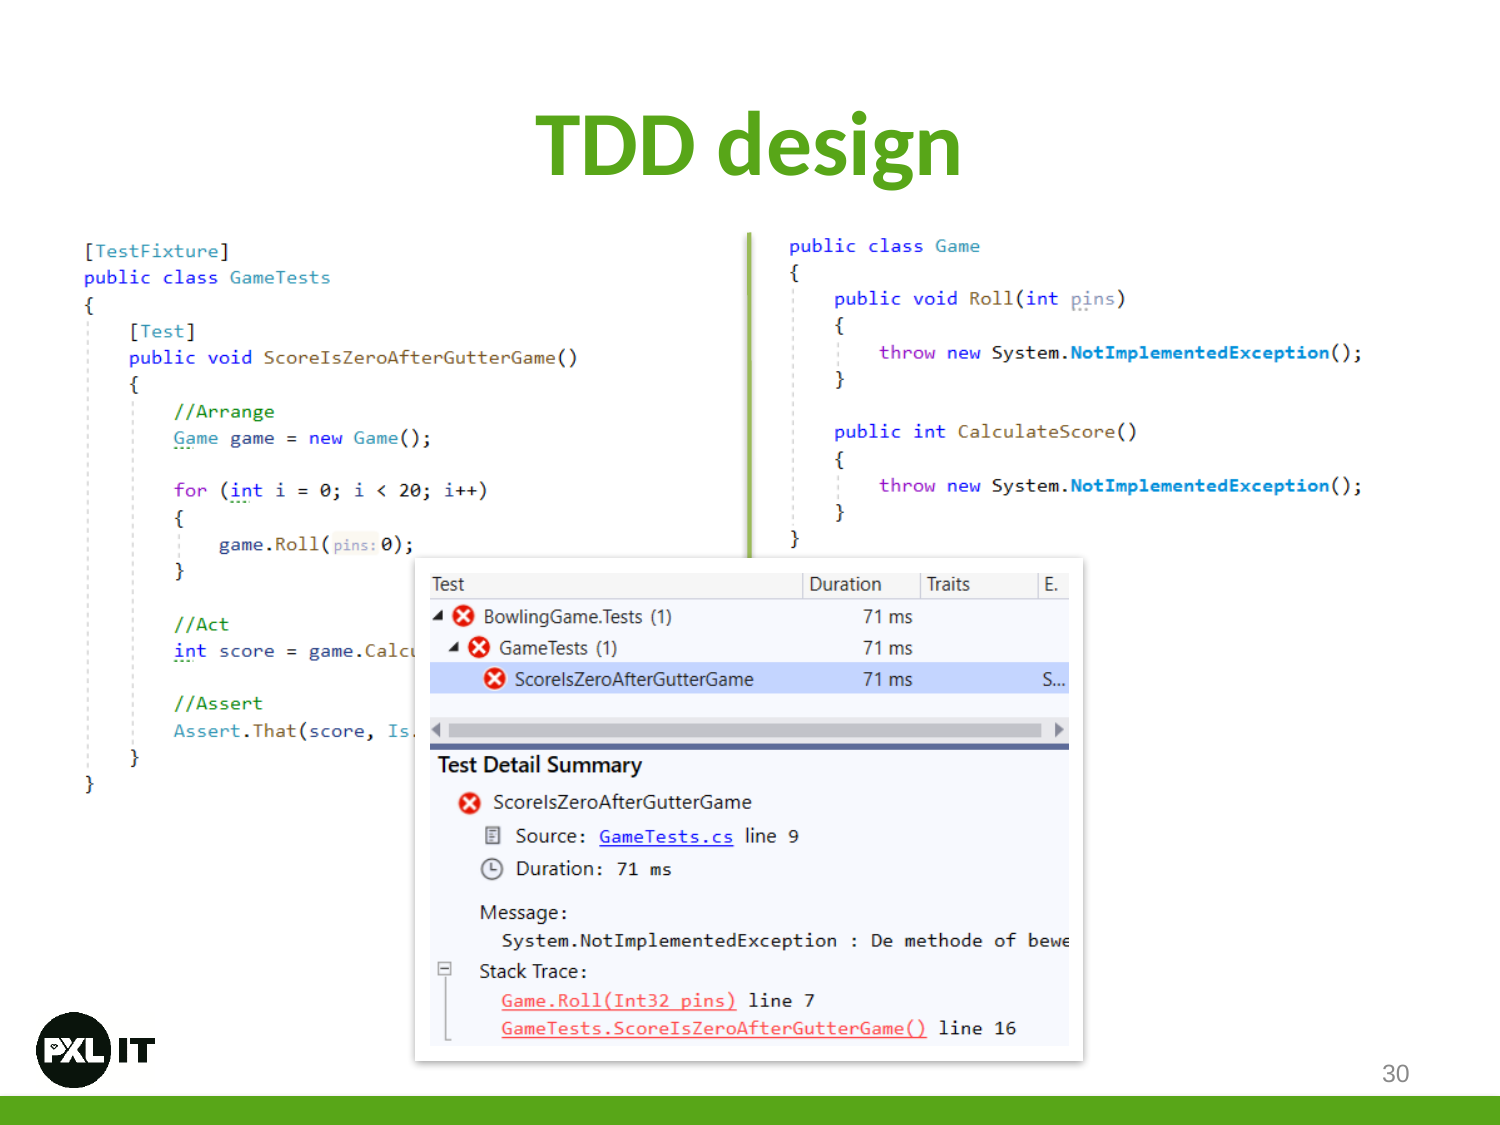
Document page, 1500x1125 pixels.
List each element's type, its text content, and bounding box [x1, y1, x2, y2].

picture [36, 1012, 155, 1088]
picture [779, 232, 1371, 562]
picture [74, 231, 1069, 1047]
slide_number 30 [1074, 1042, 1425, 1103]
title TDD design [75, 45, 1425, 233]
